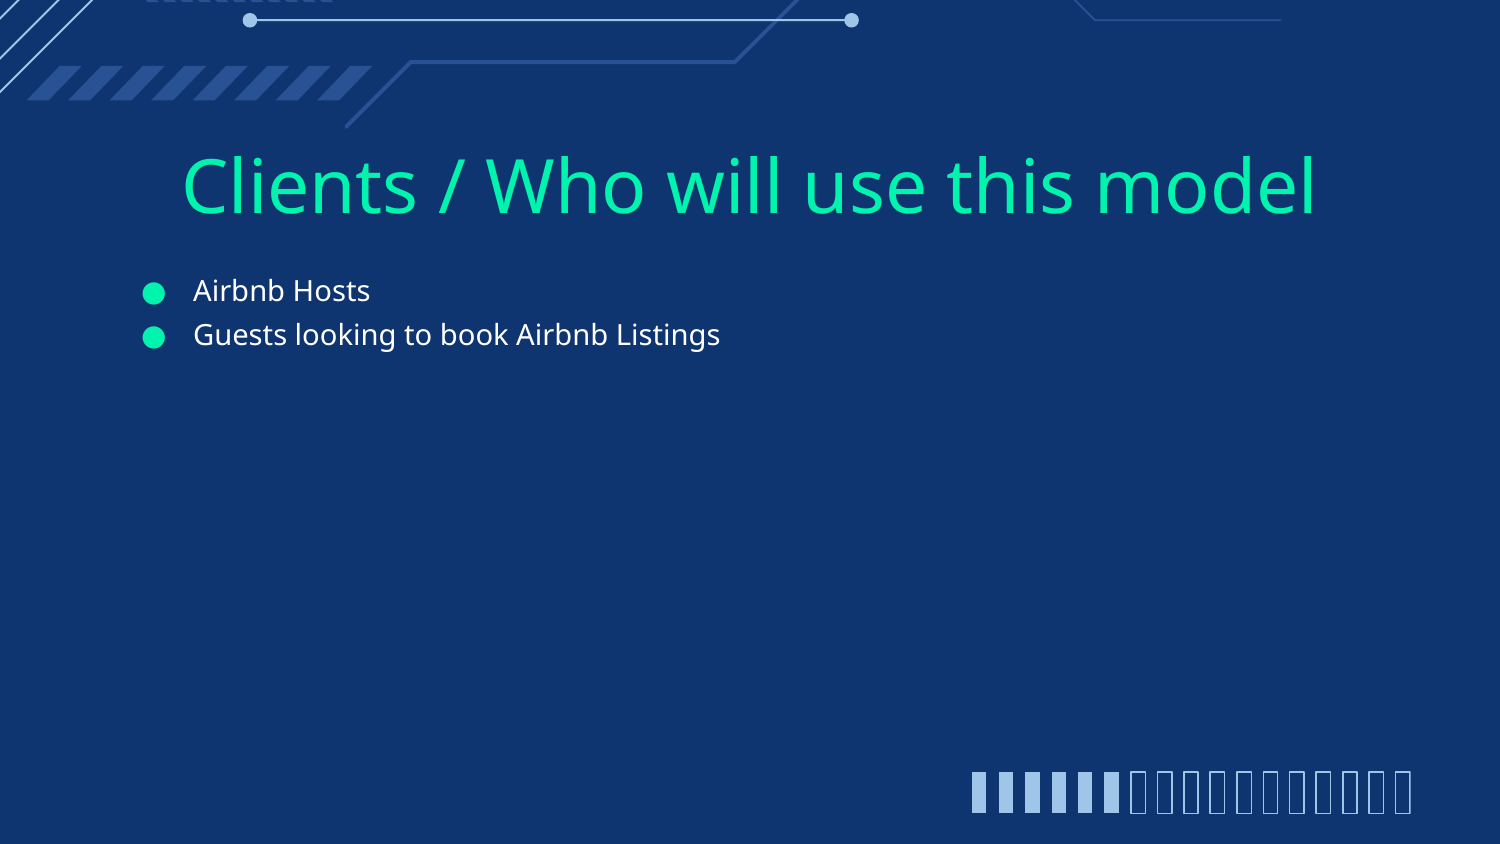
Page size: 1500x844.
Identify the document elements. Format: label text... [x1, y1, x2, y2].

title Clients / Who will use this model [118, 138, 1382, 203]
list Airbnb Hosts Guests looking to book Airbnb Listings [118, 203, 1382, 750]
